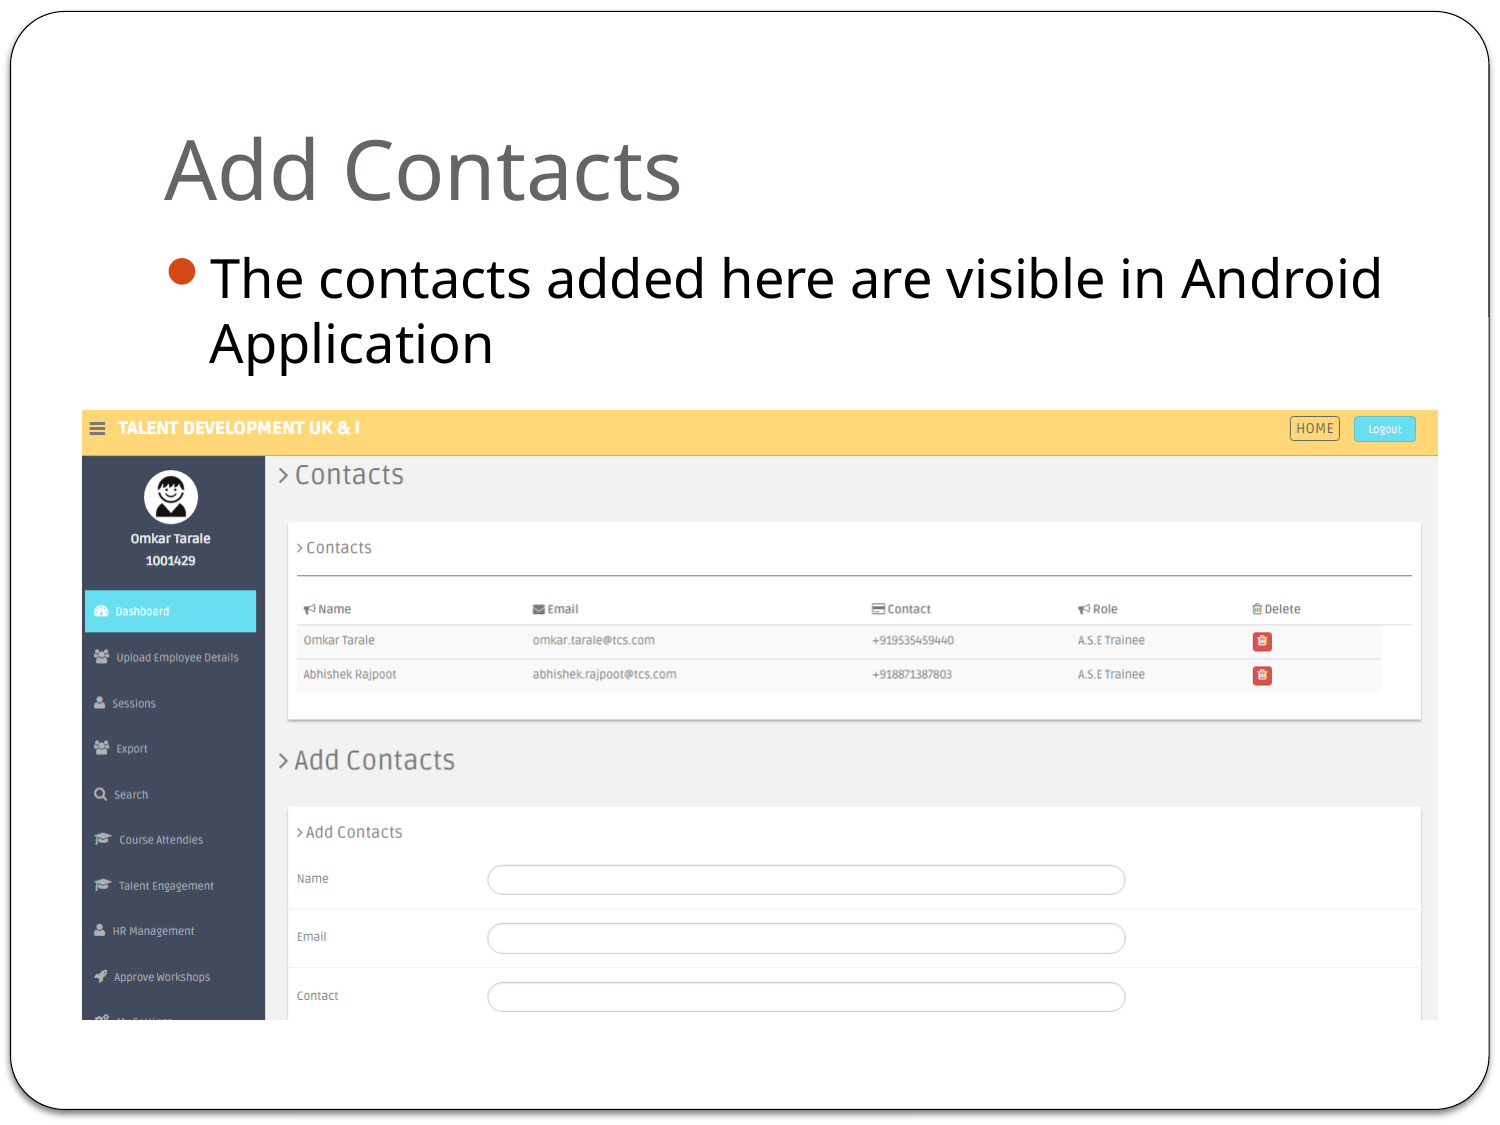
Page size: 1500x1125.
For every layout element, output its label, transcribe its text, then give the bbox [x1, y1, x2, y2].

picture [81, 409, 1438, 1020]
list The contacts added here are visible in Android Application [150, 237, 1425, 408]
title Add Contacts [150, 45, 1425, 233]
